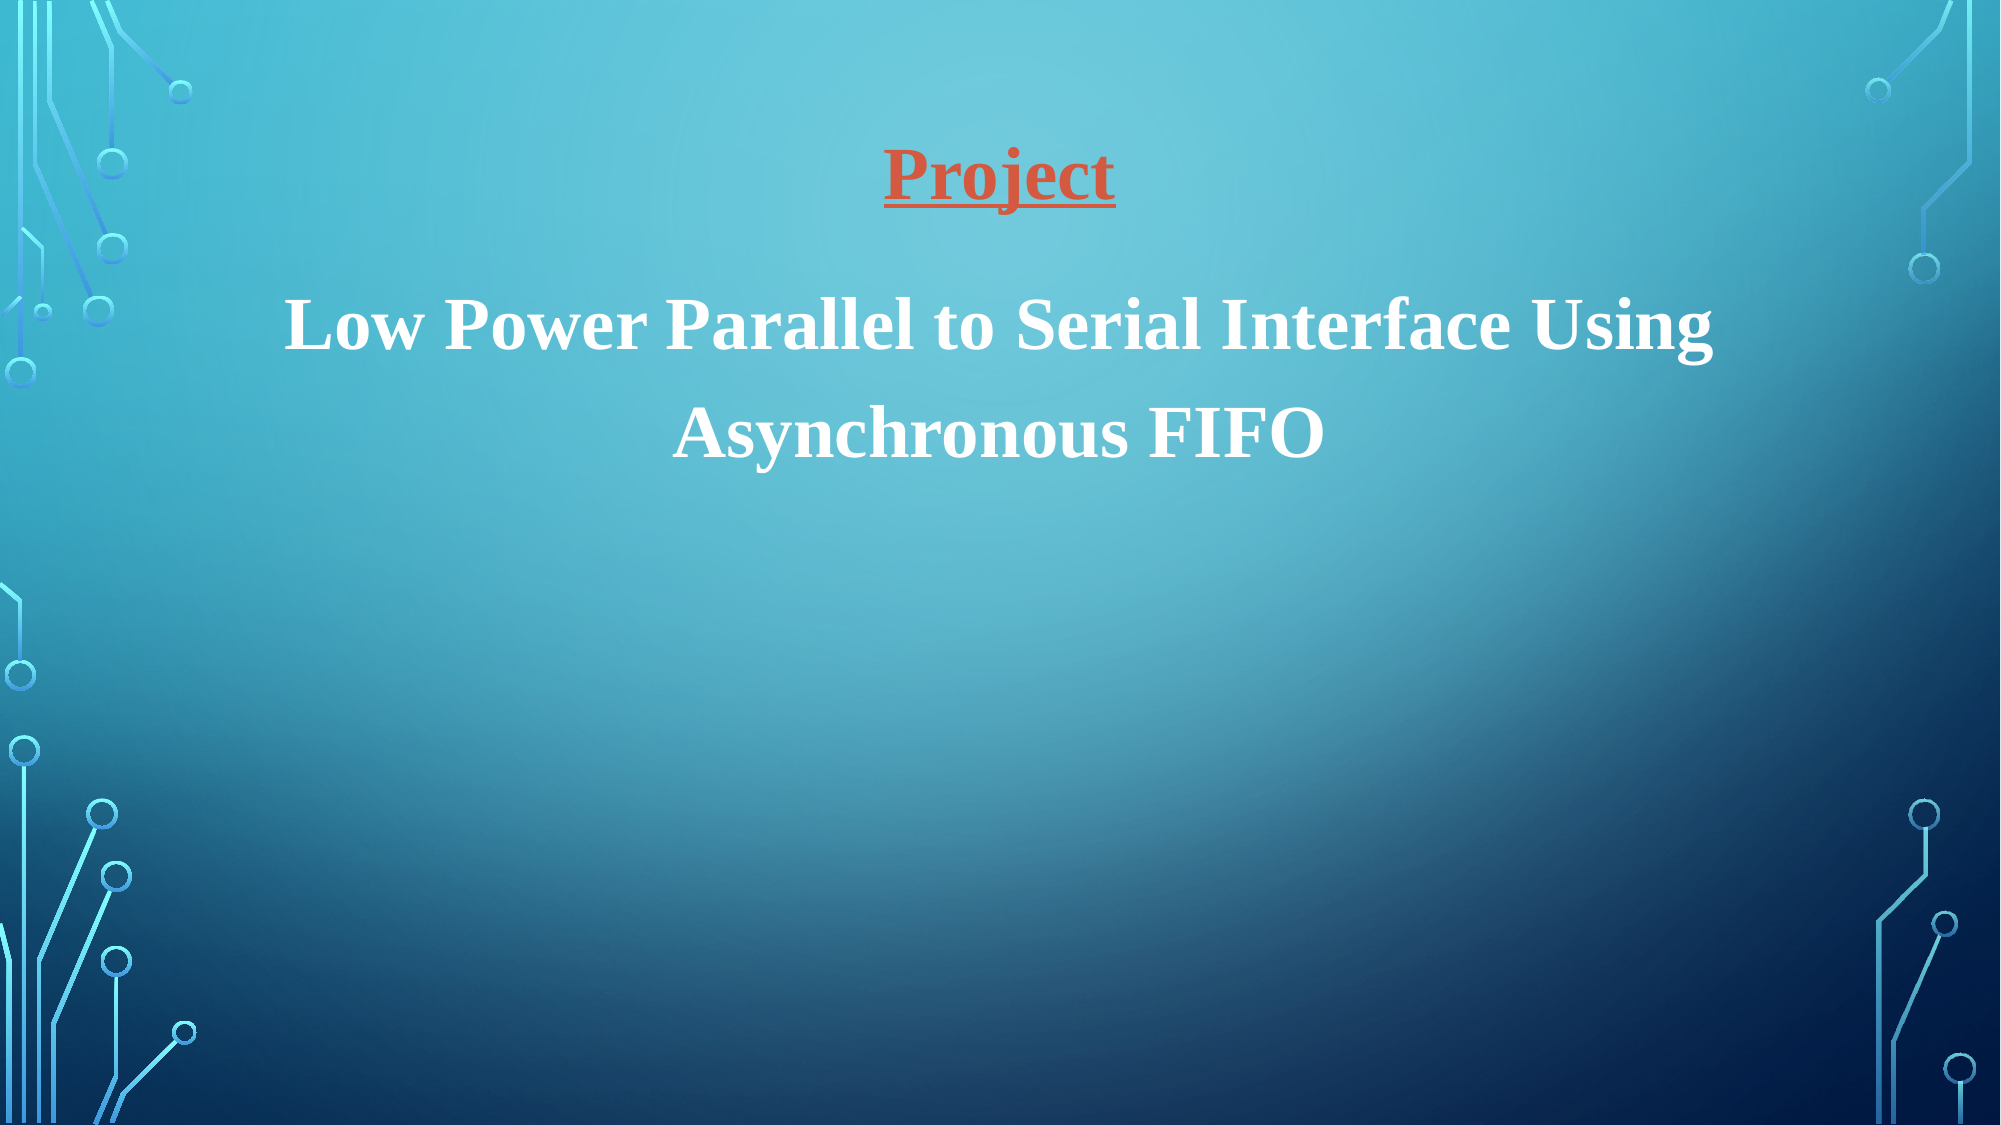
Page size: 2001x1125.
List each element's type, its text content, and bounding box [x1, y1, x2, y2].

list Low Power Parallel to Serial Interface Using Asynchronous FIFO [187, 249, 1813, 950]
title Project [187, 101, 1813, 249]
